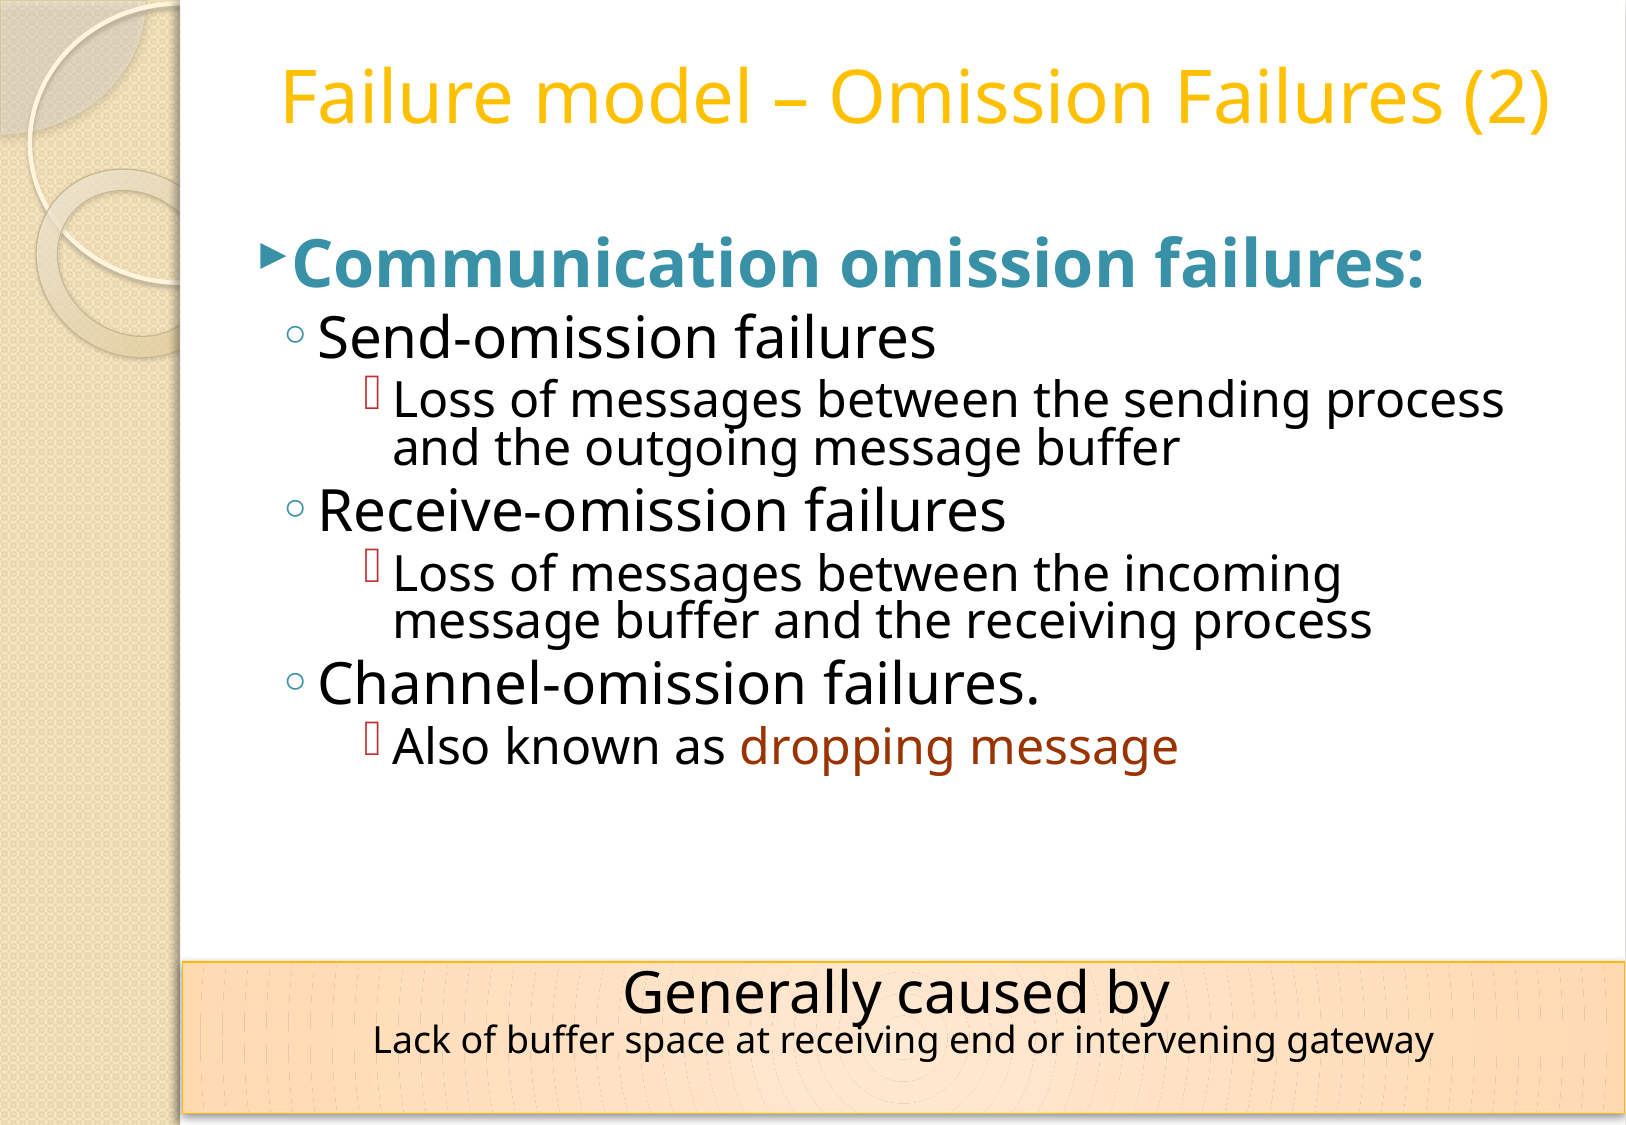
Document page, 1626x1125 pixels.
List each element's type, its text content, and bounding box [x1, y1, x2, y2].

text_box Generally caused by Lack of buffer space at receiving end or intervening gateway [182, 961, 1625, 1114]
title Failure model – Omission Failures (2) [264, 0, 1588, 188]
list Communication omission failures: Send-omission failures Loss of messages between the sending process and the outgoing message buffer Receive-omission failures Loss of messages between the incoming message buffer and the receiving process Channel-omission failures. Also known as dropping message [196, 222, 1580, 892]
